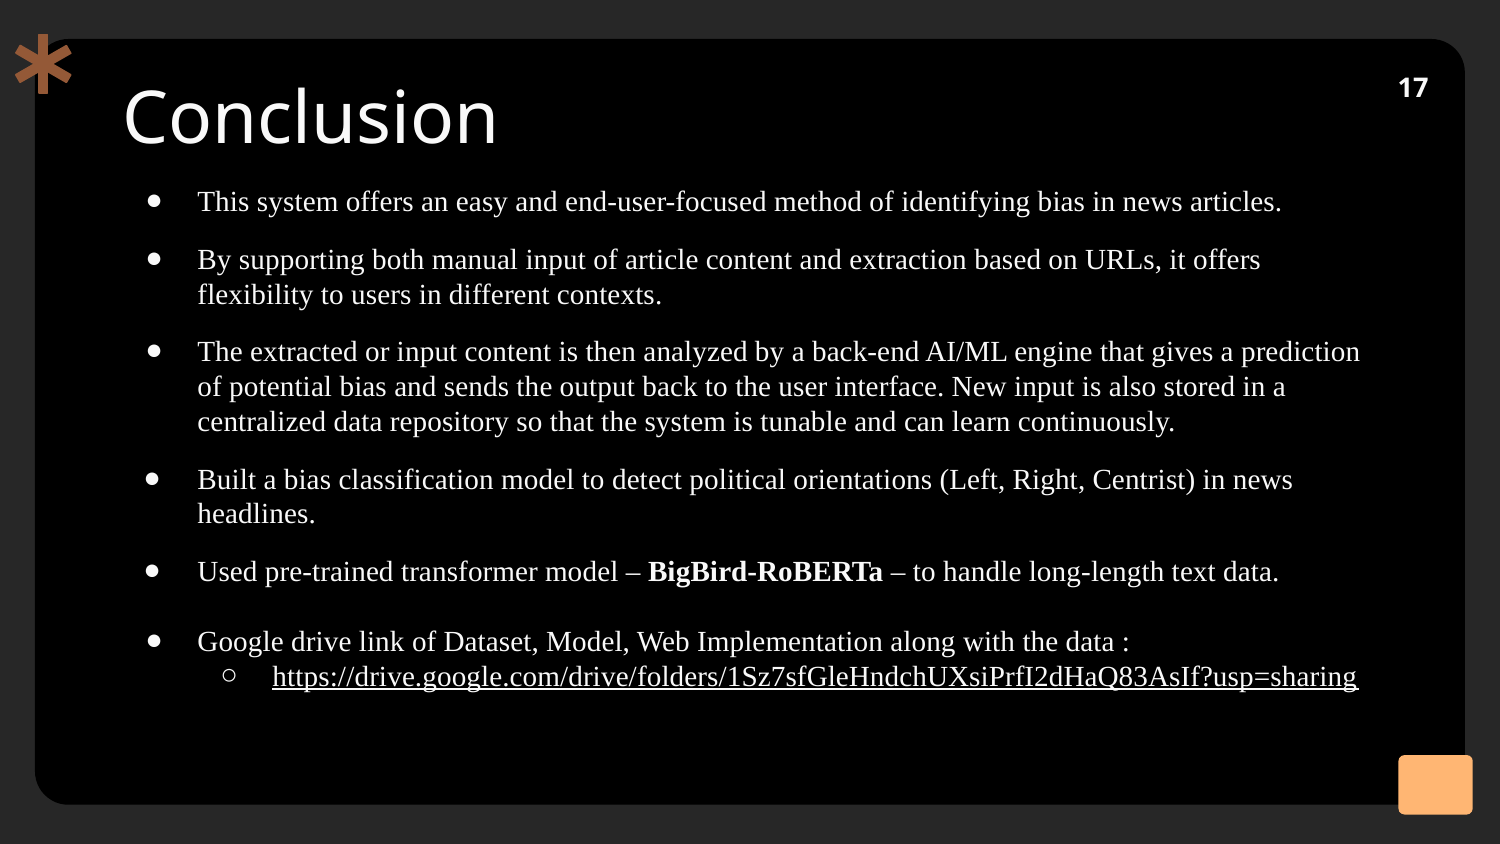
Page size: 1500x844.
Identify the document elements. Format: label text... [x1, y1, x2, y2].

slide_number ‹#› [1382, 55, 1473, 120]
text_box This system offers an easy and end-user-focused method of identifying bias in news articles. By supporting both manual input of article content and extraction based on URLs, it offers flexibility to users in different contexts. The extracted or input content is then analyzed by a back-end AI/ML engine that gives a prediction of potential bias and sends the output back to the user interface. New input is also stored in a centralized data repository so that the system is tunable and can learn continuously. Built a bias classification model to detect political orientations (Left, Right, Centrist) in news headlines. Used pre-trained transformer model – BigBird-RoBERTa – to handle long-length text data. Google drive link of Dataset, Model, Web Implementation along with the data : https://drive.google.com/drive/folders/1Sz7sfGleHndchUXsiPrfI2dHaQ83AsIf?usp=sharing [107, 167, 1393, 708]
title Conclusion [107, 55, 1372, 150]
